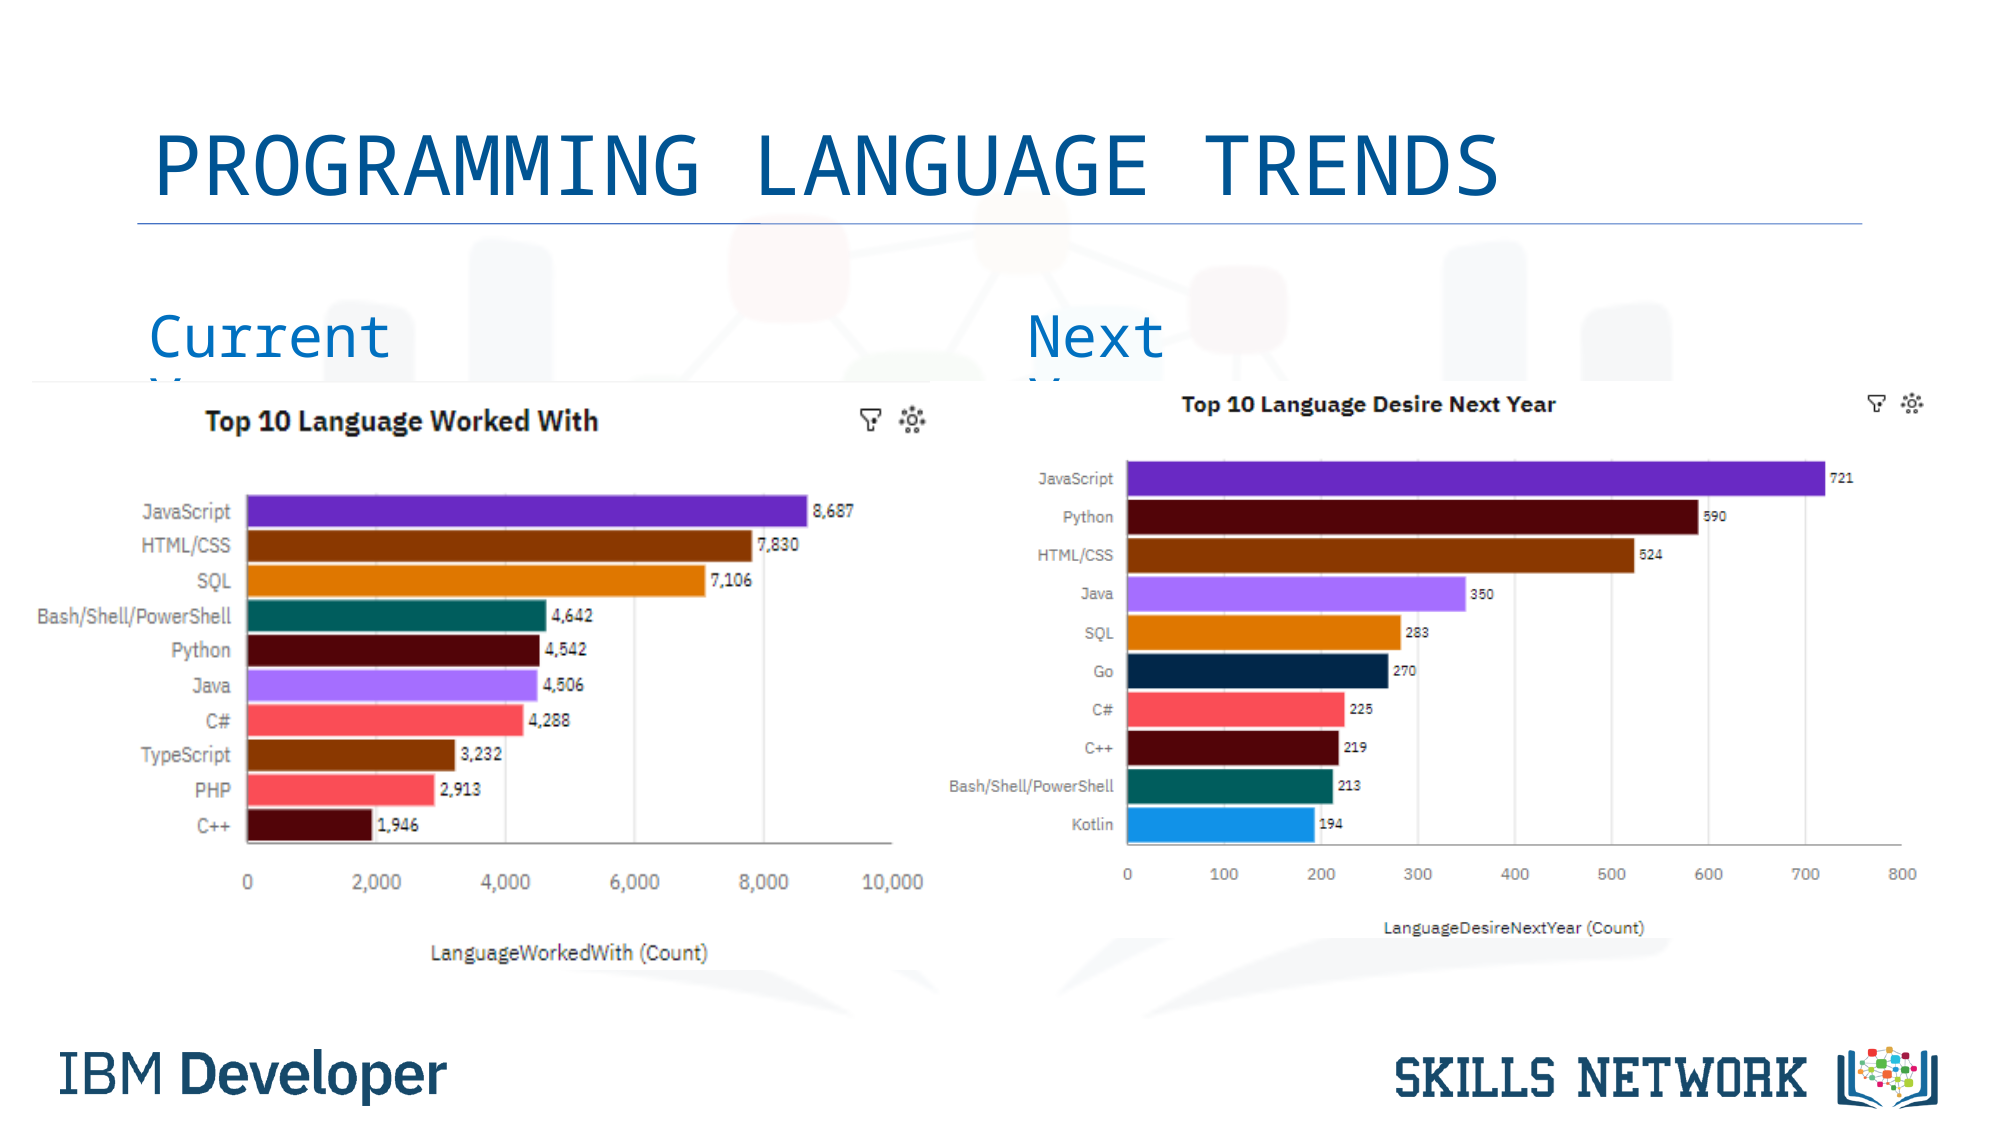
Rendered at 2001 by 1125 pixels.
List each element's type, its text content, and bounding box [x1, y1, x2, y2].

picture [55, 1045, 459, 1108]
list Next Year [1012, 299, 1301, 381]
list Current Year [133, 299, 500, 381]
picture [32, 381, 1924, 970]
picture [1390, 1045, 1945, 1111]
title PROGRAMMING LANGUAGE TRENDS [137, 59, 1863, 278]
